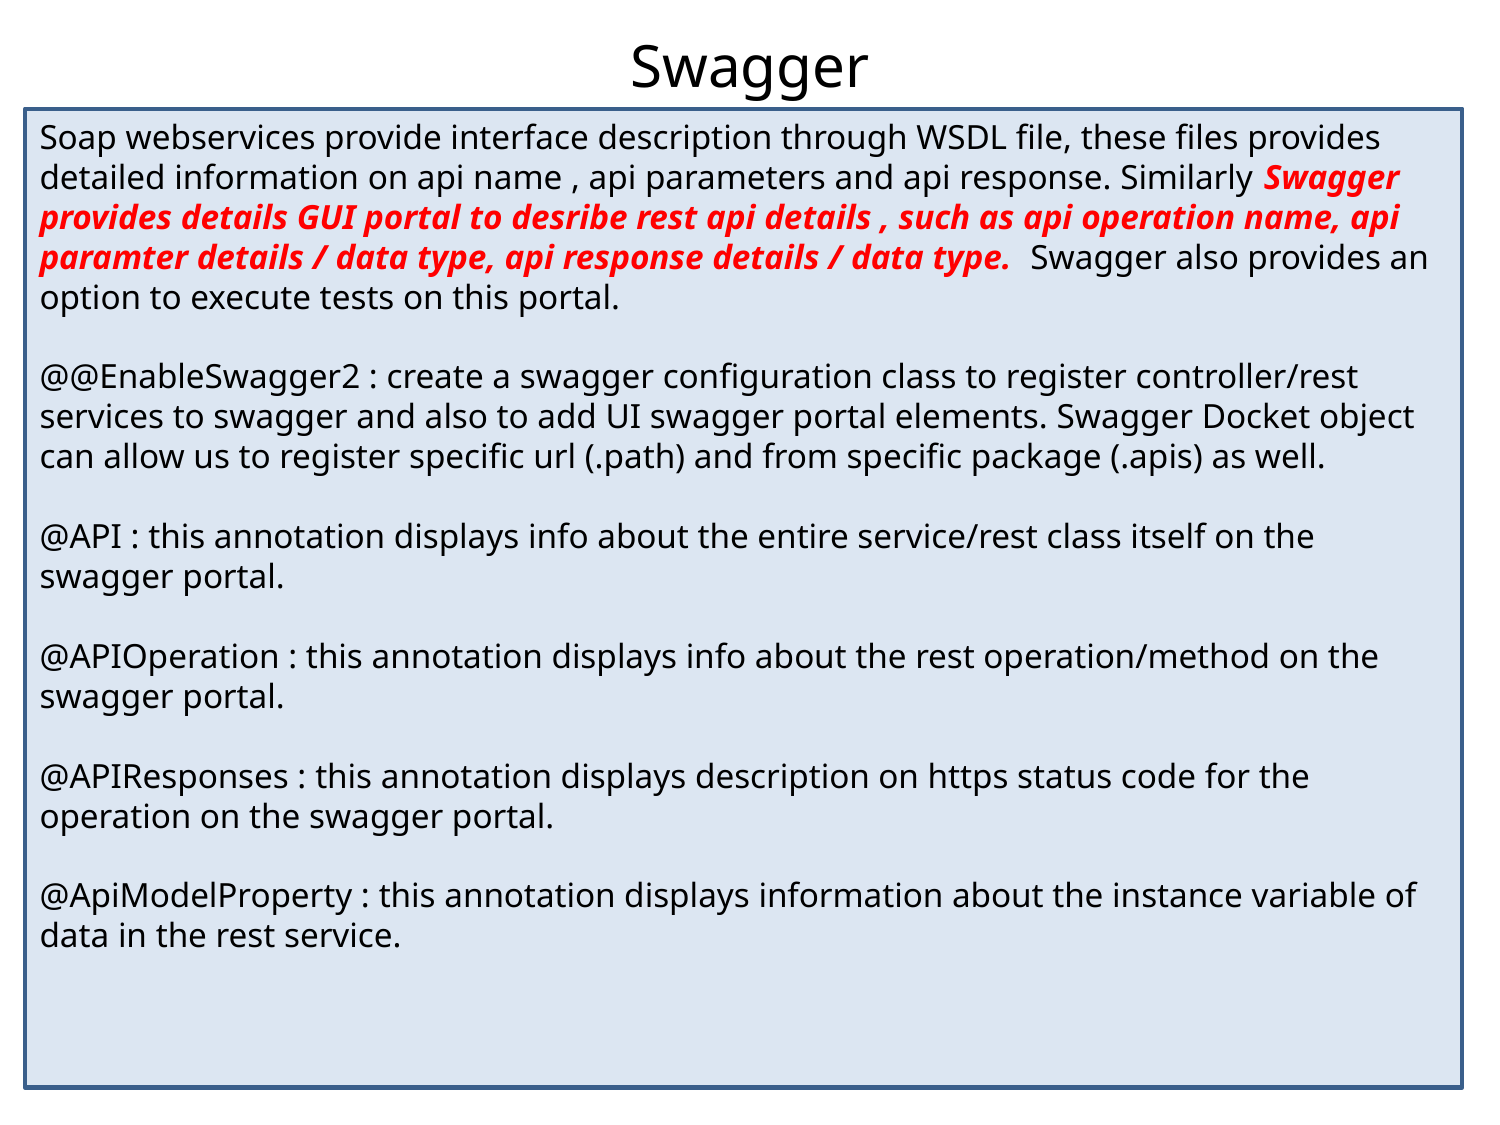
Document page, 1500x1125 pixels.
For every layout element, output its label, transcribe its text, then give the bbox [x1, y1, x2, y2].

text_box Soap webservices provide interface description through WSDL file, these files provides detailed information on api name , api parameters and api response. Similarly Swagger provides details GUI portal to desribe rest api details , such as api operation name, api paramter details / data type, api response details / data type. Swagger also provides an option to execute tests on this portal. @@EnableSwagger2 : create a swagger configuration class to register controller/rest services to swagger and also to add UI swagger portal elements. Swagger Docket object can allow us to register specific url (.path) and from specific package (.apis) as well. @API : this annotation displays info about the entire service/rest class itself on the swagger portal. @APIOperation : this annotation displays info about the rest operation/method on the swagger portal. @APIResponses : this annotation displays description on https status code for the operation on the swagger portal. @ApiModelProperty : this annotation displays information about the instance variable of data in the rest service. [23, 107, 1464, 1090]
text_box Swagger [75, 5, 1425, 107]
